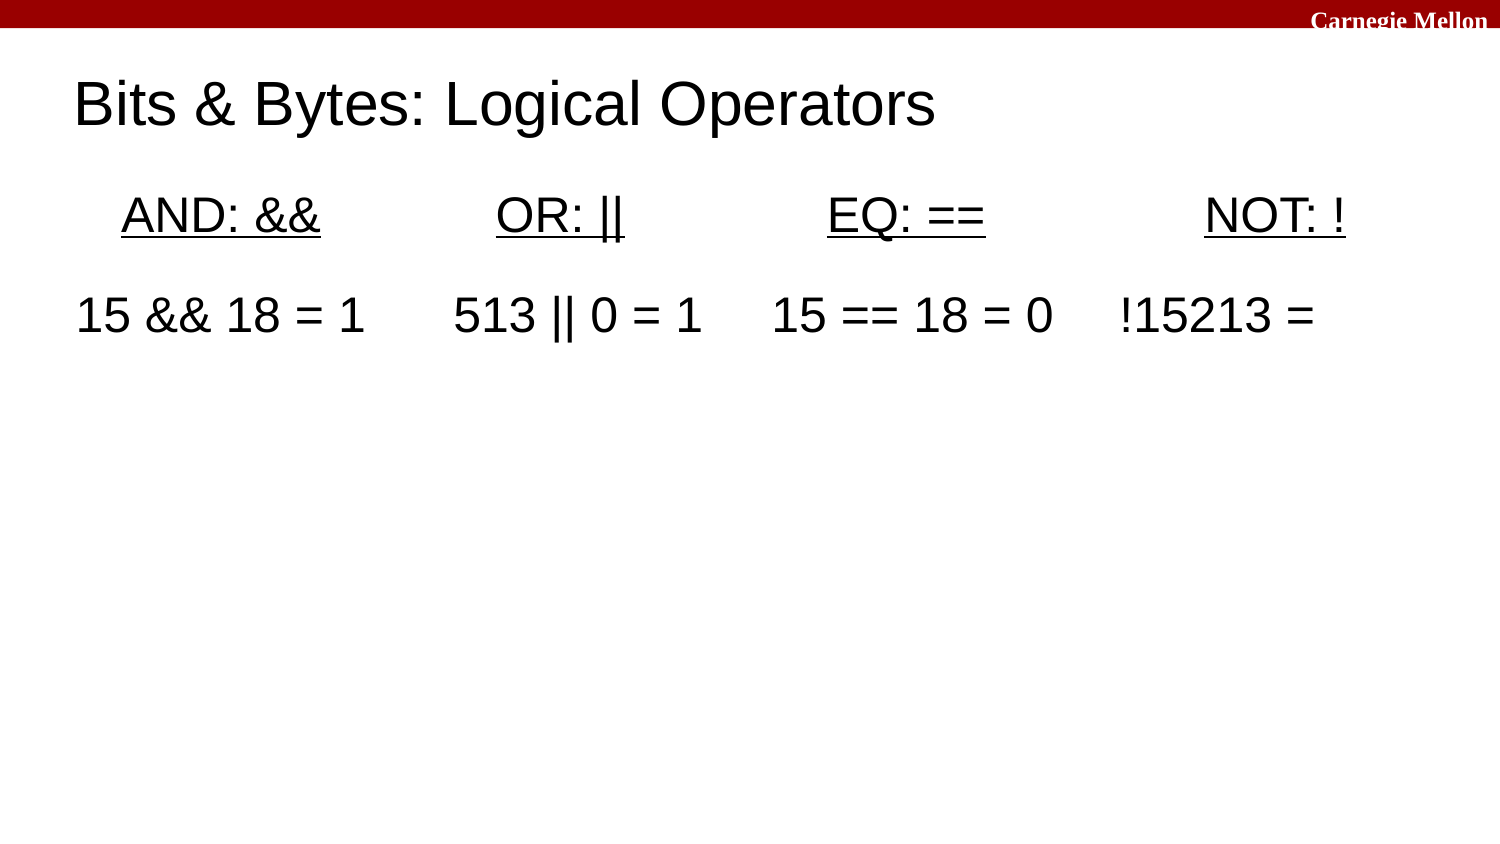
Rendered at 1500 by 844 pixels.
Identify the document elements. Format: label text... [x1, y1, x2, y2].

text_box 15 == 18 = 0 [756, 267, 1076, 523]
text_box !15213 = [1104, 267, 1423, 523]
list OR: || [460, 167, 645, 267]
list AND: && [90, 167, 337, 267]
text_box 513 || 0 = 1 [438, 267, 725, 523]
title Bits & Bytes: Logical Operators [58, 53, 1304, 148]
list NOT: ! [1155, 167, 1381, 267]
text_box 15 && 18 = 1 [60, 267, 396, 523]
list EQ: == [765, 167, 1033, 267]
